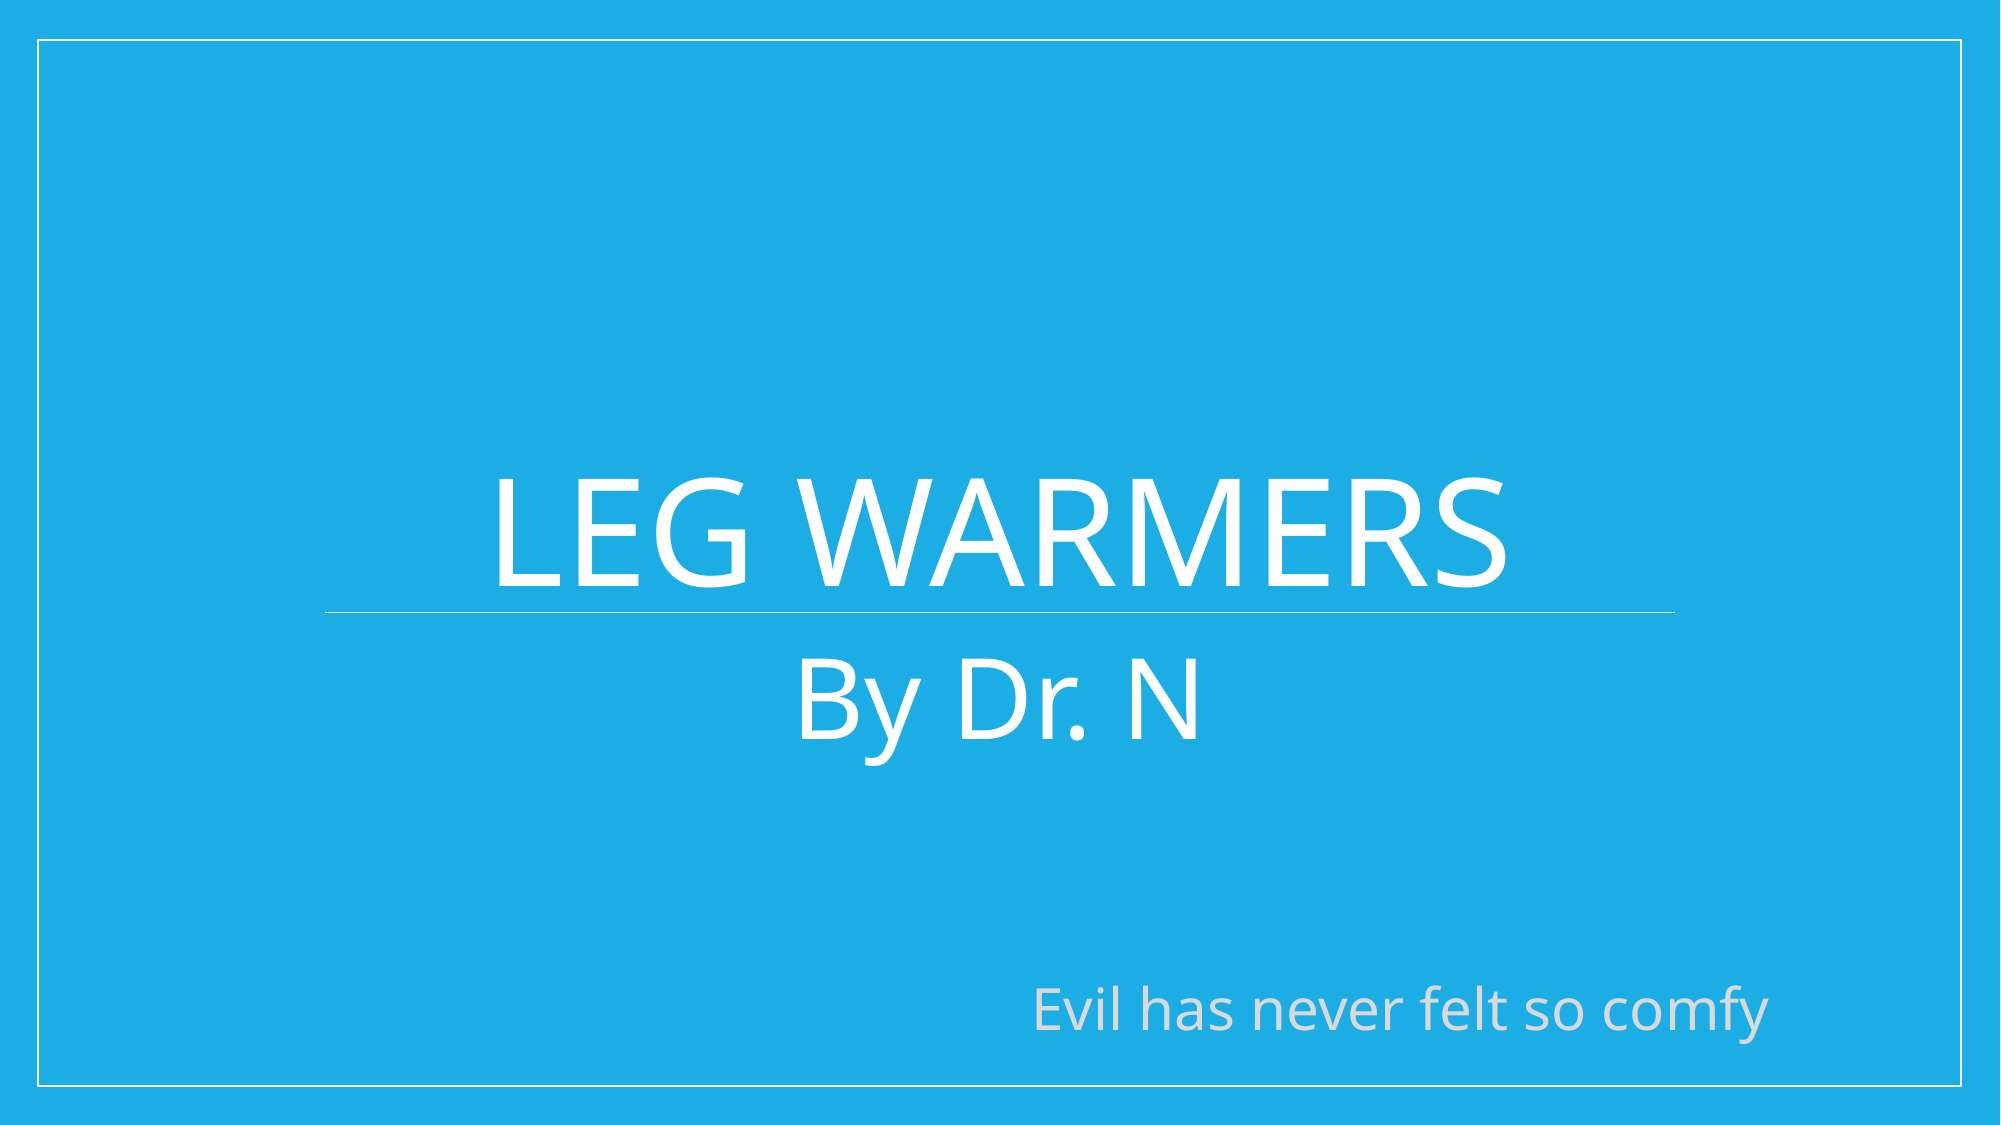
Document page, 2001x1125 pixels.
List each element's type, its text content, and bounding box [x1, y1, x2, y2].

title Leg Warmers [182, 144, 1818, 625]
subtitle By Dr. N [280, 634, 1719, 863]
text_box Evil has never felt so comfy [1016, 964, 1785, 1050]
